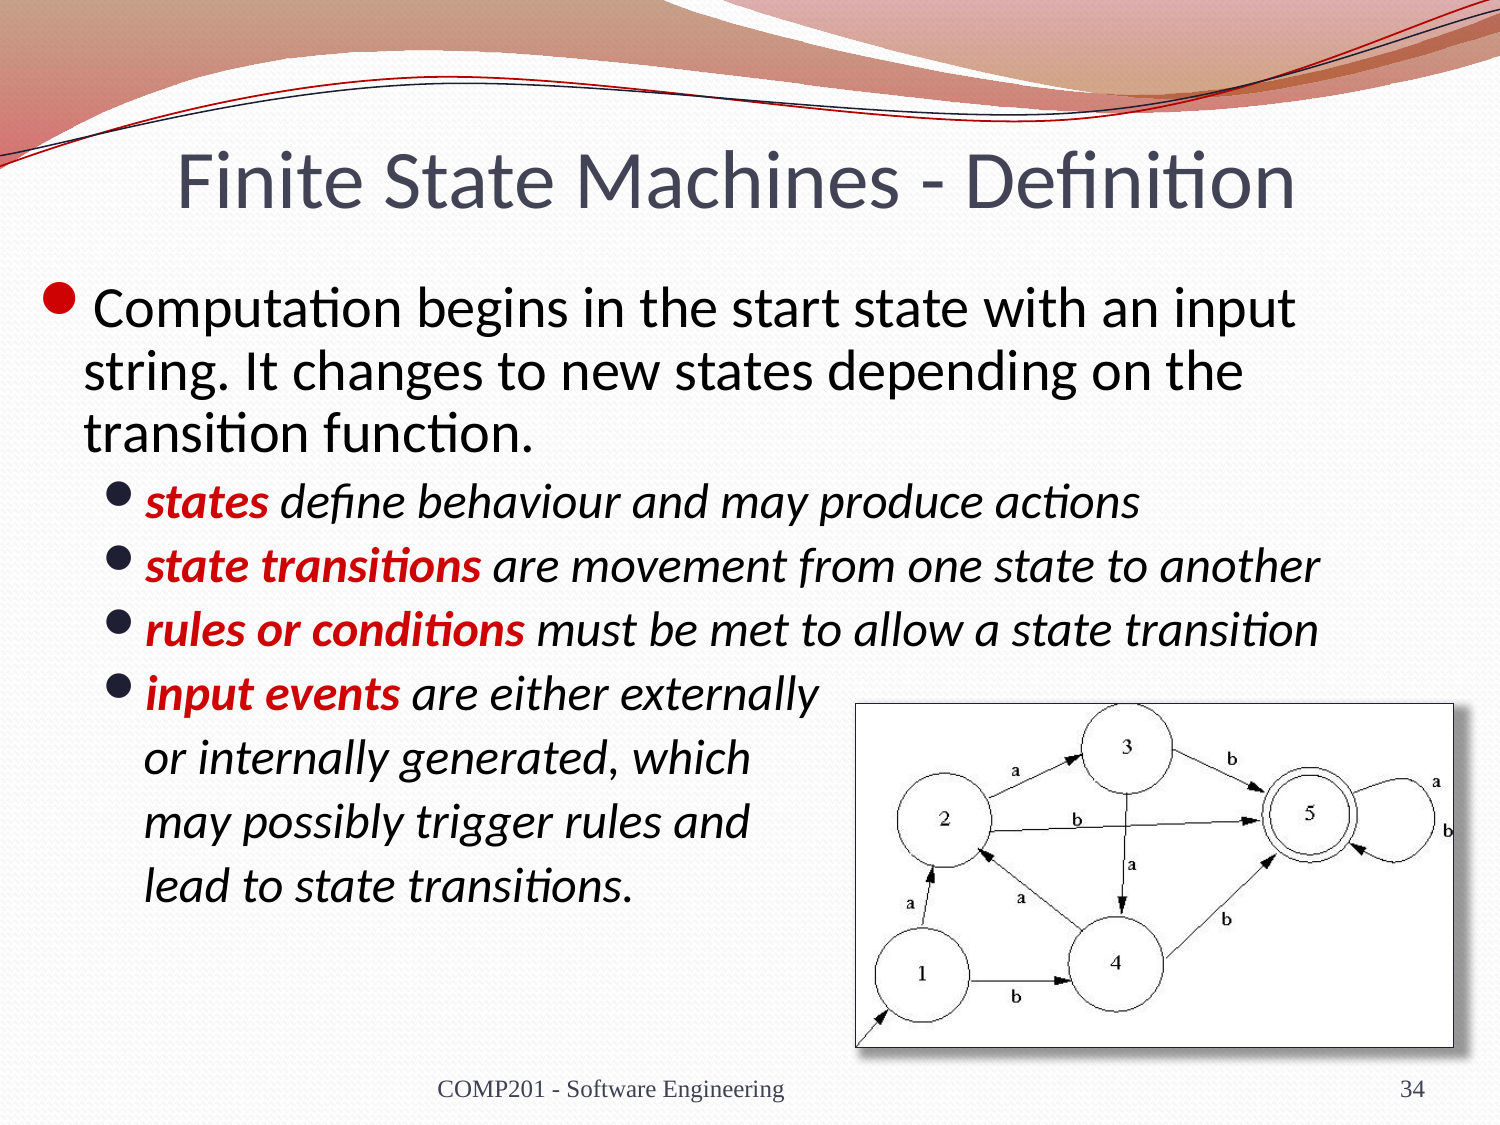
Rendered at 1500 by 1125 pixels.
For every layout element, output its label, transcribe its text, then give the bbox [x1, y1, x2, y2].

list Computation begins in the start state with an input string. It changes to new states depending on the transition function. states define behaviour and may produce actions state transitions are movement from one state to another rules or conditions must be met to allow a state transition input events are either externally or internally generated, which may possibly trigger rules and lead to state transitions. [23, 269, 1399, 945]
slide_number 34 [1299, 1065, 1425, 1103]
footer COMP201 - Software Engineering [437, 1042, 988, 1103]
picture [855, 702, 1454, 1049]
title Finite State Machines - Definition [62, 43, 1413, 225]
